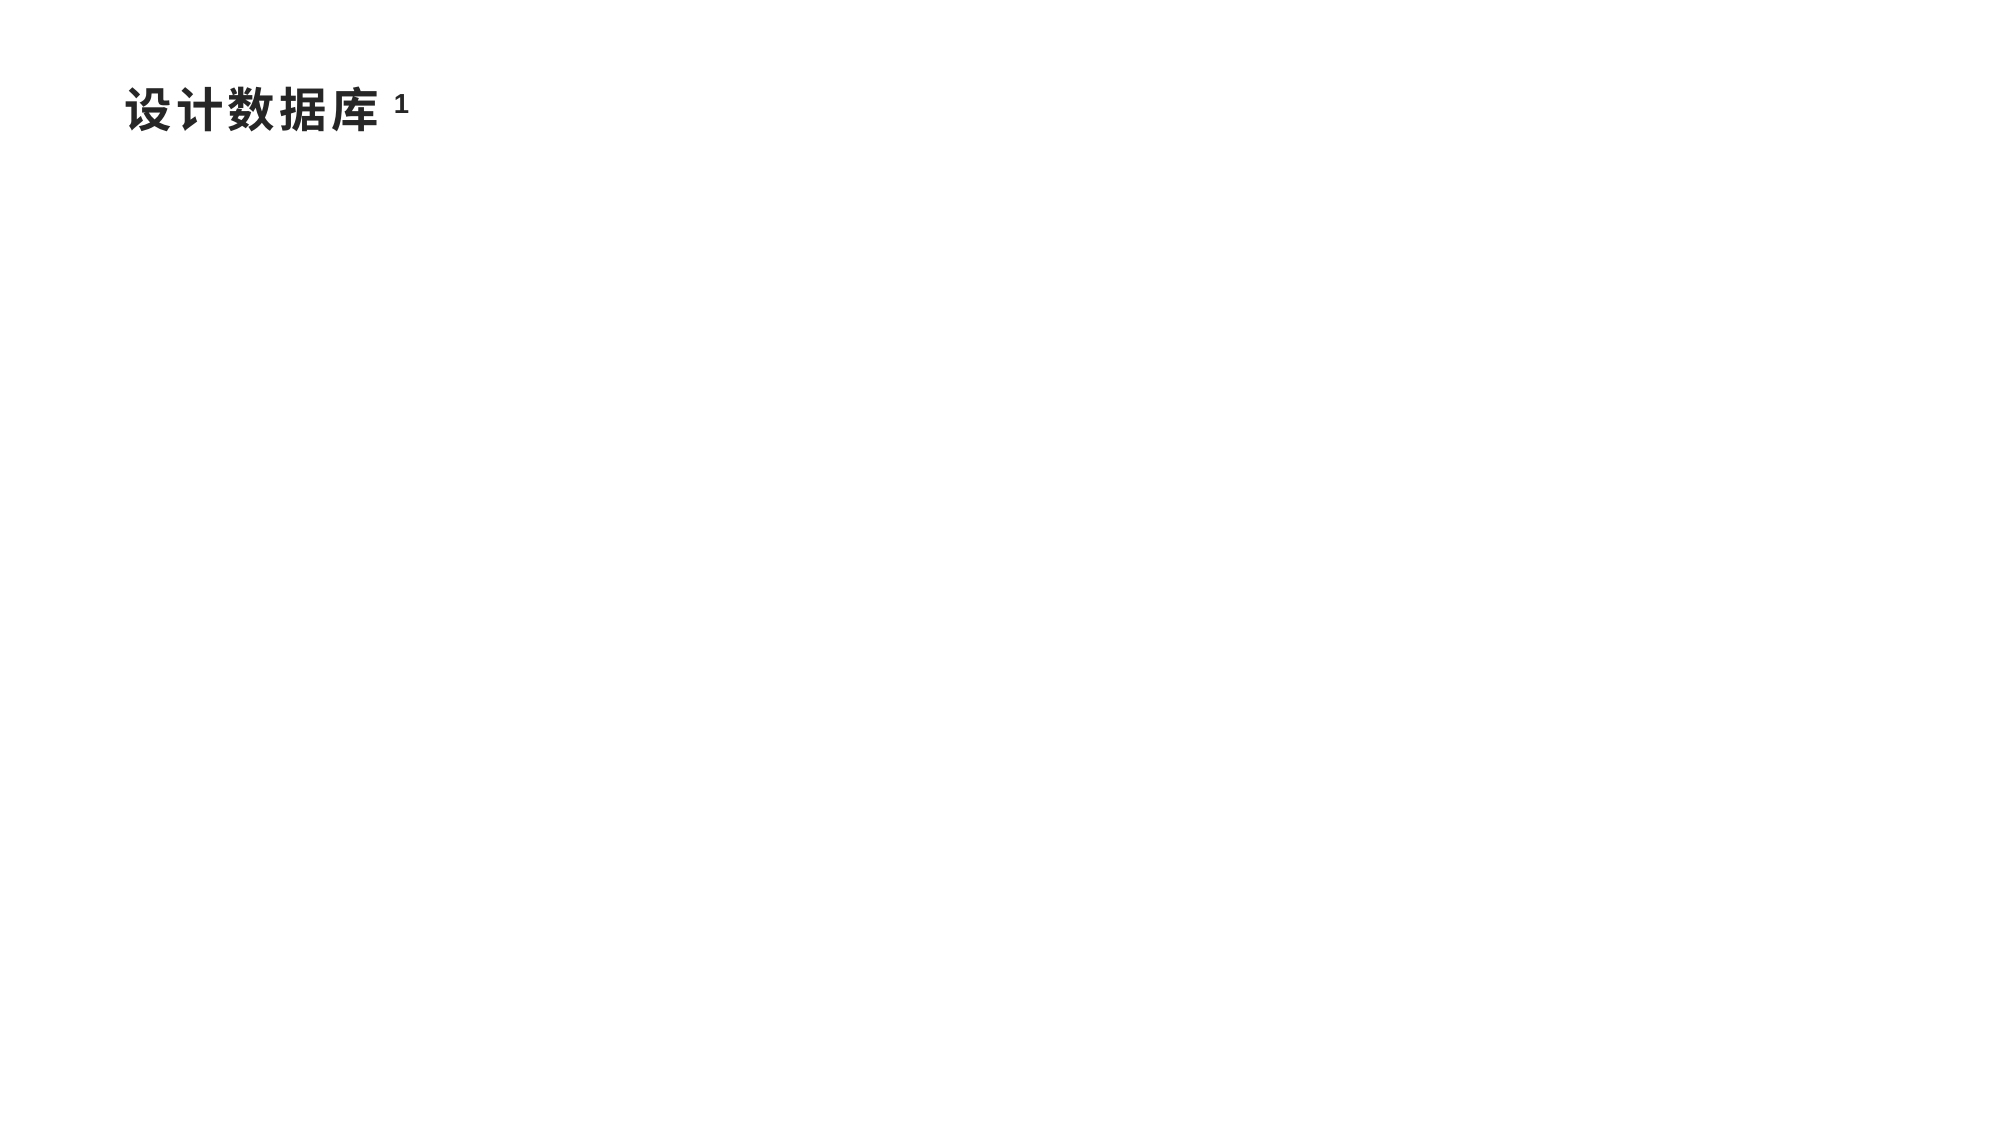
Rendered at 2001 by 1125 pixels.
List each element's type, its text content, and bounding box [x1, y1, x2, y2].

title 设计数据库1 [109, 72, 1891, 146]
